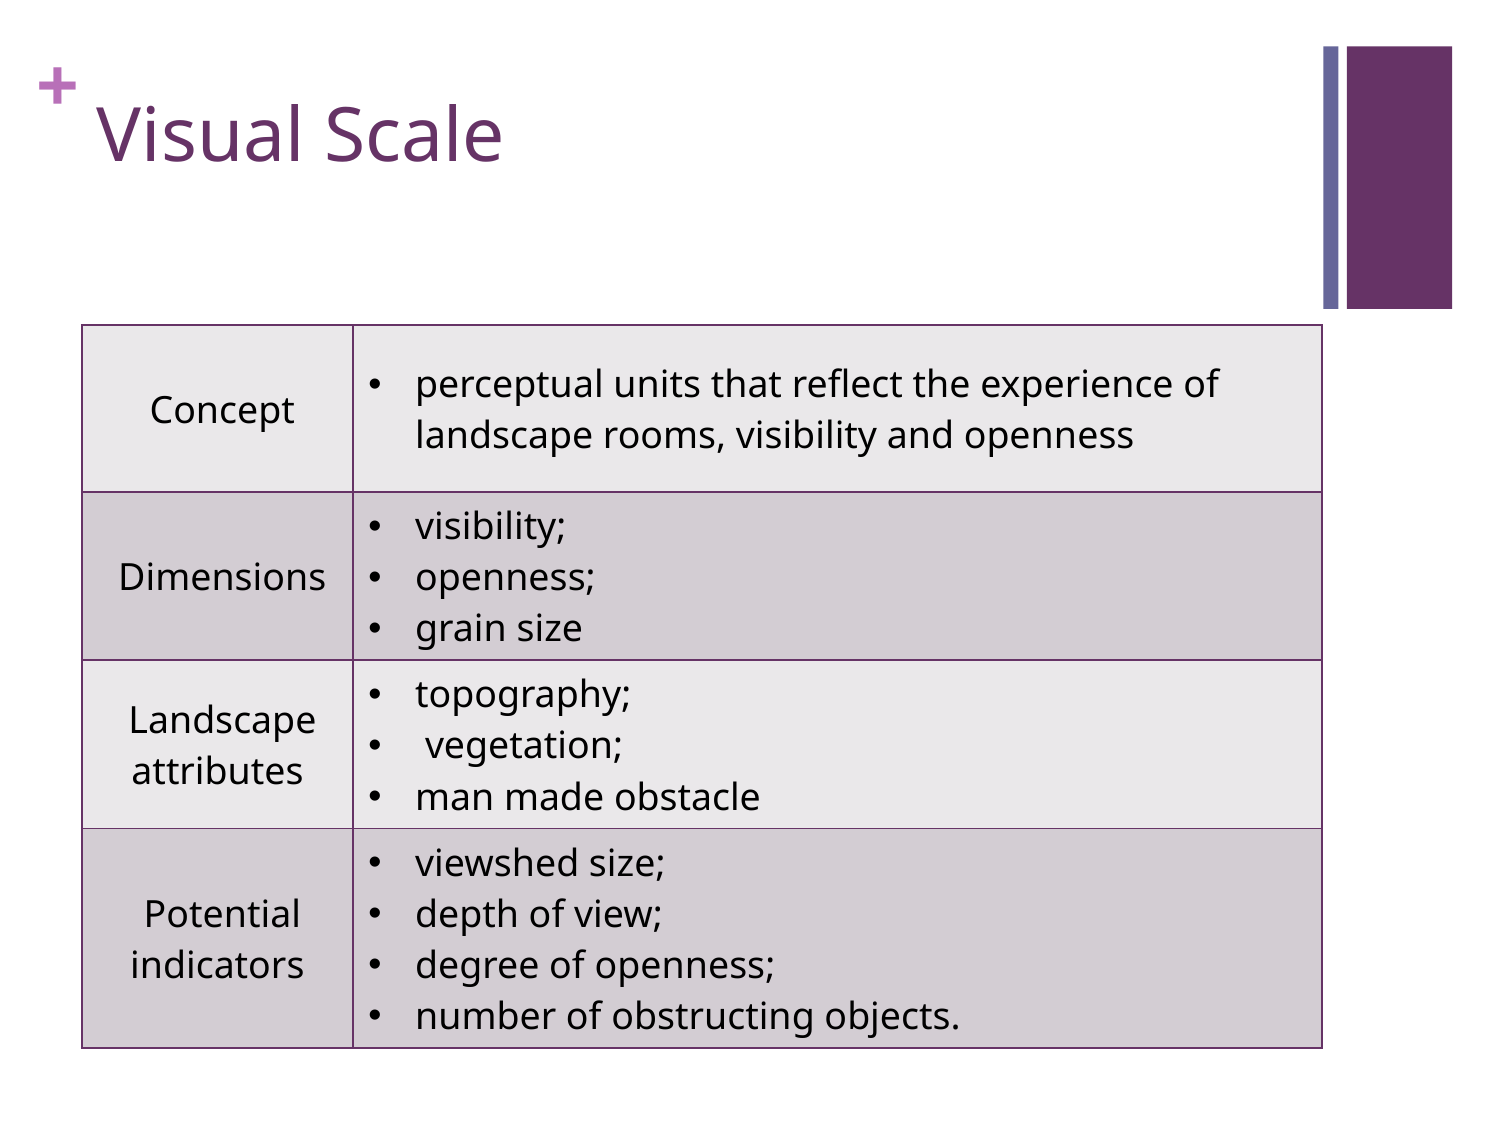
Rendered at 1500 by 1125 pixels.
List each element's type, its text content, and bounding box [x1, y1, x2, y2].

table_cell visibility; openness; grain size [354, 493, 1321, 659]
table_cell Dimensions [83, 493, 352, 659]
table_cell viewshed size; depth of view; degree of openness; number of obstructing objects. [354, 829, 1321, 1047]
table_header perceptual units that reflect the experience of landscape rooms, visibility and openness [354, 326, 1321, 491]
table_cell Potential indicators [83, 829, 352, 1047]
table_cell Landscape attributes [83, 661, 352, 828]
table_cell topography; vegetation; man made obstacle [354, 661, 1321, 828]
title Visual Scale [81, 79, 1322, 263]
table_header Concept [83, 326, 352, 491]
